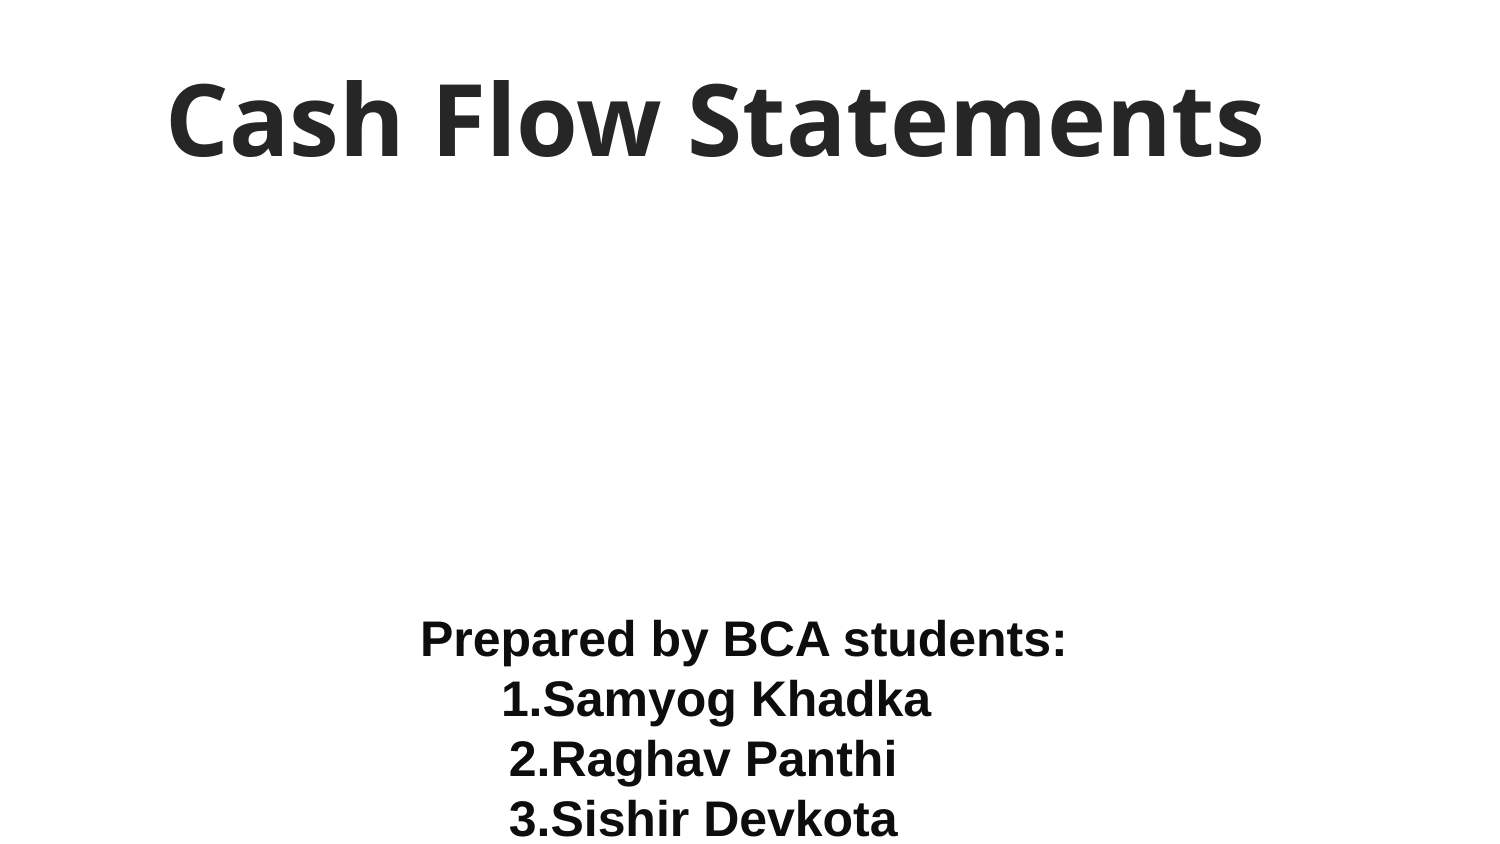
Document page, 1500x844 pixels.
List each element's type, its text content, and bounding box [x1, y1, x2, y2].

text_box Cash Flow Statements Prepared by BCA students: 1.Samyog Khadka 2.Raghav Panthi 3.Sishir Devkota [0, 0, 1456, 617]
